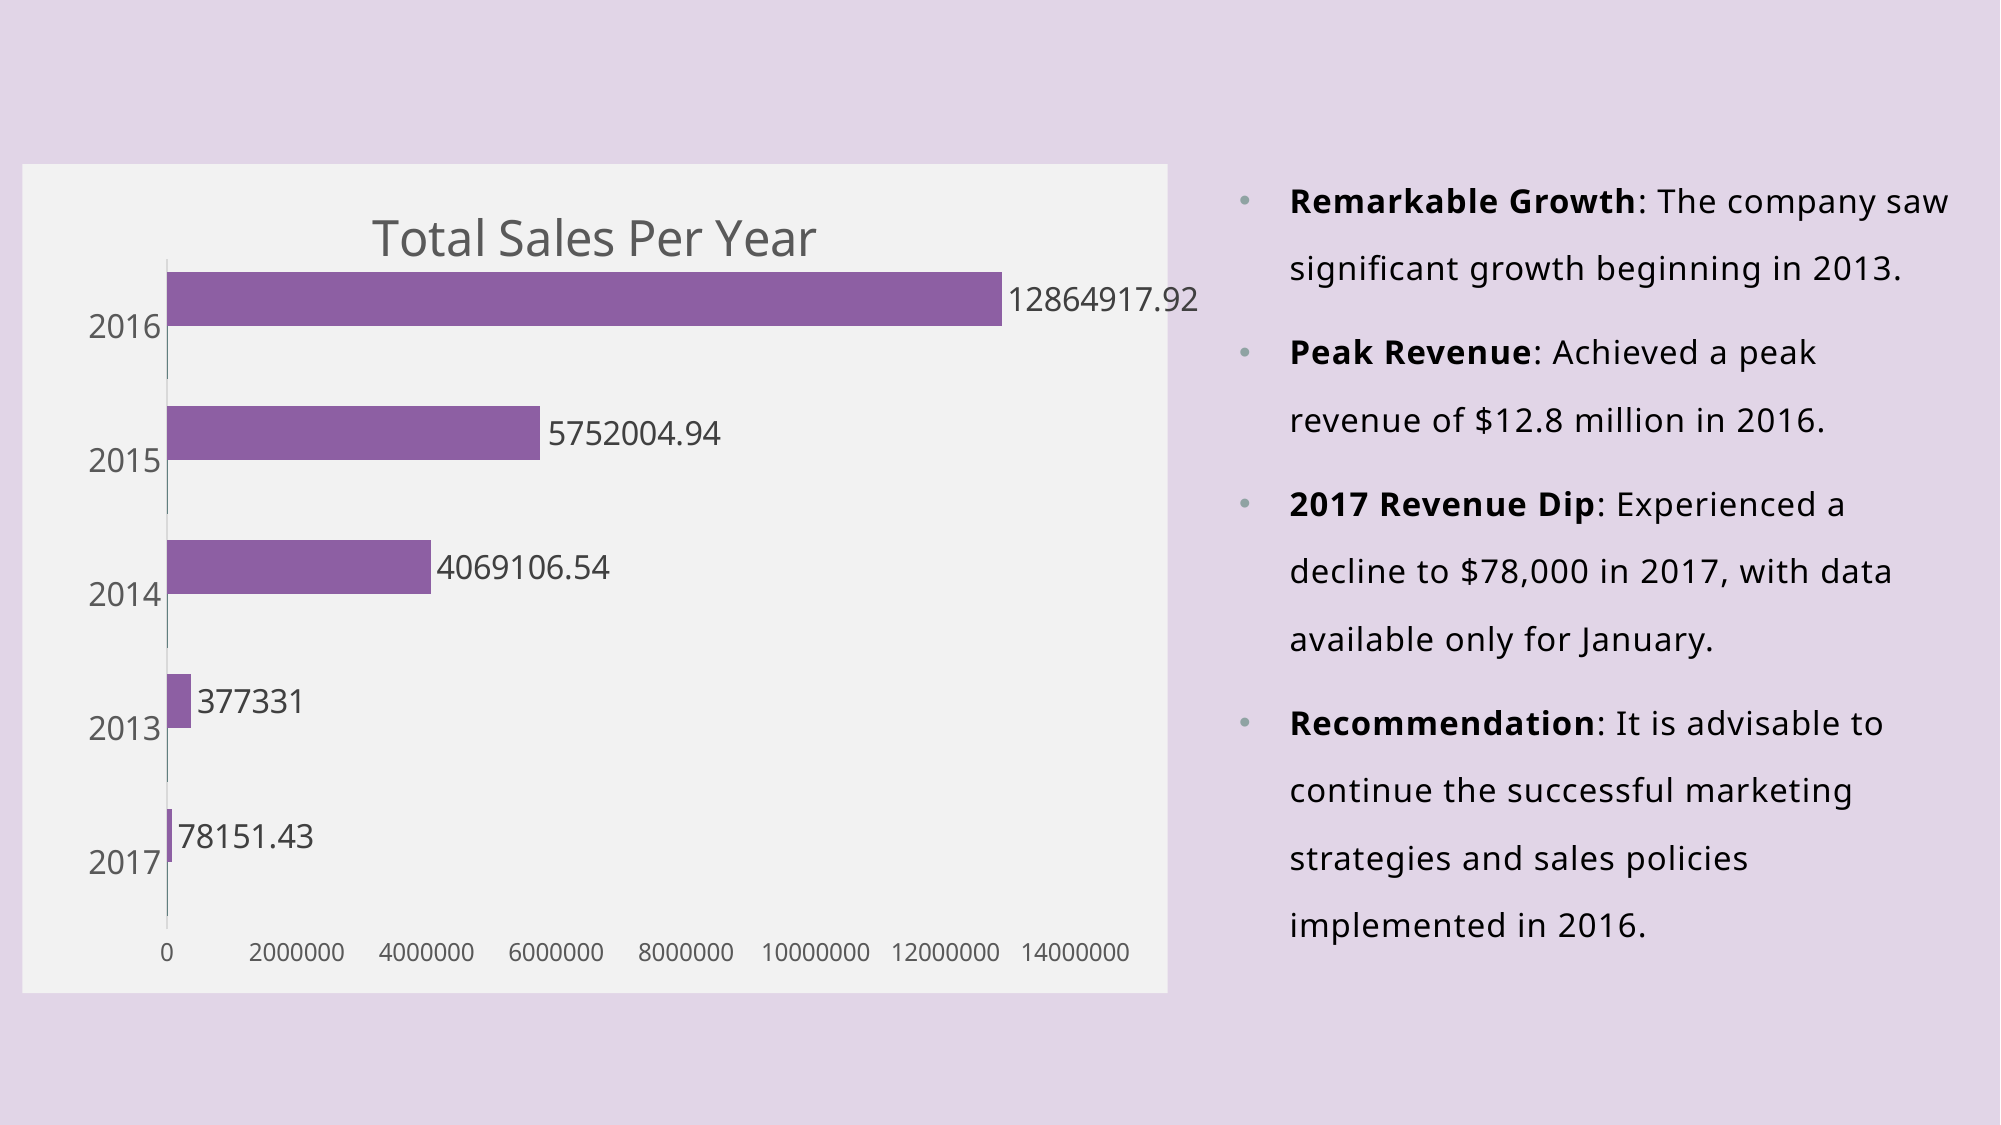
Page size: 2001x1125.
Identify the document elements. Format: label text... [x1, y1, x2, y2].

subtitle Remarkable Growth: The company saw significant growth beginning in 2013. Peak Revenue: Achieved a peak revenue of $12.8 million in 2016. 2017 Revenue Dip: Experienced a decline to $78,000 in 2017, with data available only for January. Recommendation: It is advisable to continue the successful marketing strategies and sales policies implemented in 2016. [1224, 147, 1967, 1010]
chart [21, 163, 1201, 994]
